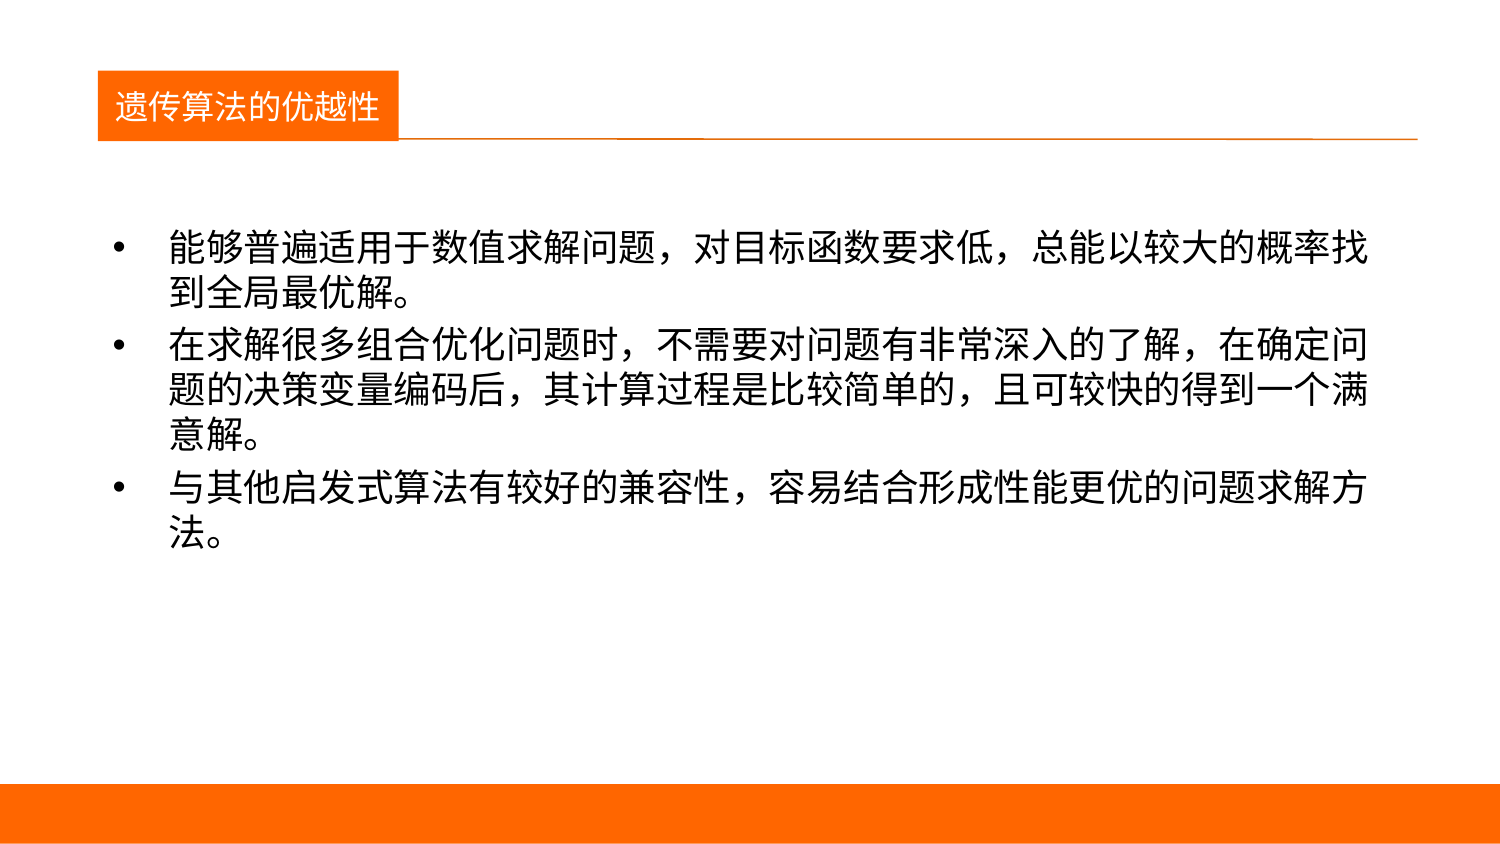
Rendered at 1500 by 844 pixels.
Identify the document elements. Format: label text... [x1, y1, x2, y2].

text_box 遗传算法的优越性 [96, 68, 401, 143]
text_box 能够普遍适用于数值求解问题，对目标函数要求低，总能以较大的概率找到全局最优解。 在求解很多组合优化问题时，不需要对问题有非常深入的了解，在确定问题的决策变量编码后，其计算过程是比较简单的，且可较快的得到一个满意解。 与其他启发式算法有较好的兼容性，容易结合形成性能更优的问题求解方法。 [97, 164, 1418, 562]
text_box [99, 70, 130, 147]
text_box [0, 782, 1500, 844]
